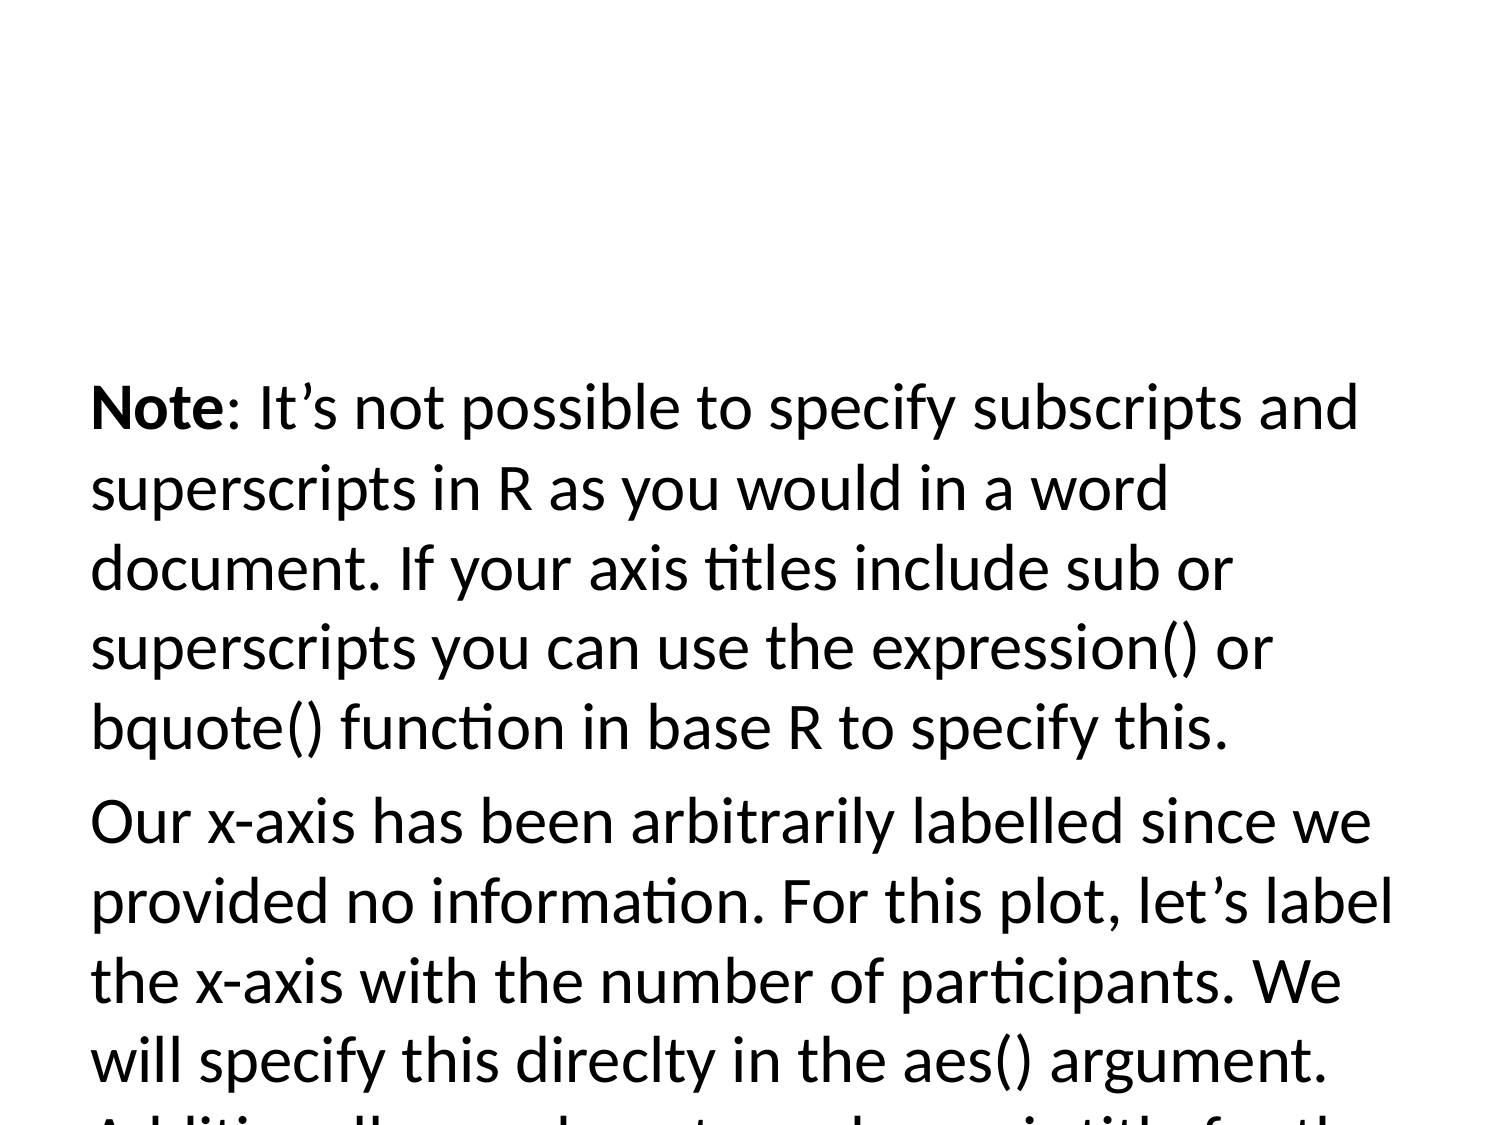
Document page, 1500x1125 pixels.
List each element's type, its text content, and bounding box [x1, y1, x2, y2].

list Note: It’s not possible to specify subscripts and superscripts in R as you would in a word document. If your axis titles include sub or superscripts you can use the expression() or bquote() function in base R to specify this. Our x-axis has been arbitrarily labelled since we provided no information. For this plot, let’s label the x-axis with the number of participants. We will specify this direclty in the aes() argument. Additionally, we do not need an axis title for the x-axis. We can remove this by setting axis.title.x=element_blank() in theme(). ggplot(data = metadata, aes(y=age, x = "N = 234")) + # specify character name for x to fill in for empty data geom_boxplot(fill = "grey") + # changes to plot aesthetics can be directly specified in the geom theme_bw() + # specify the theme theme(panel.grid = element_blank(), # remove all grid lines axis.title.x=element_blank()) + # remove x-axis title labs(y = "Age") [75, 262, 1425, 1005]
